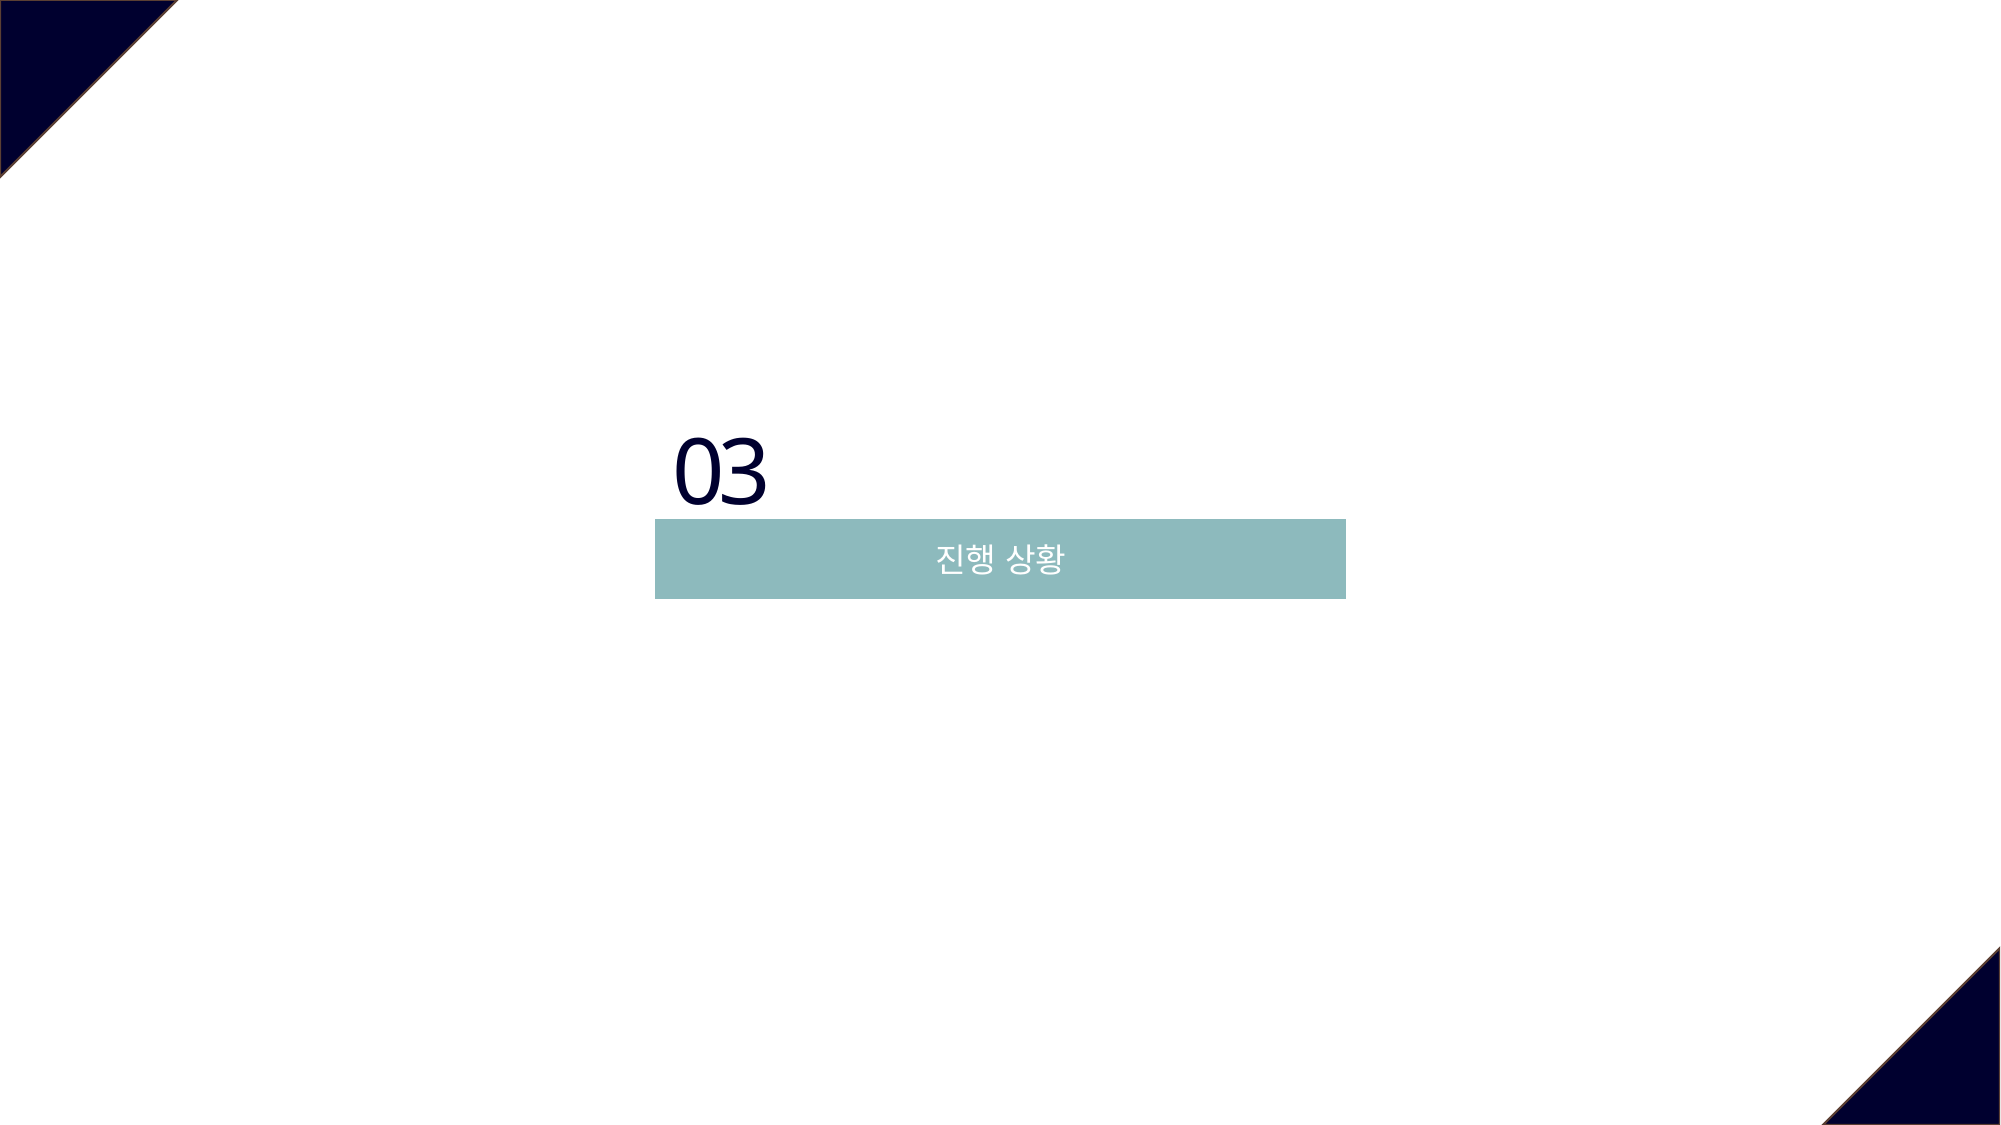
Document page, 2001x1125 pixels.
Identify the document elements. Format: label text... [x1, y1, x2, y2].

text_box 03 [657, 405, 786, 519]
text_box 진행 상황 [655, 519, 1346, 599]
